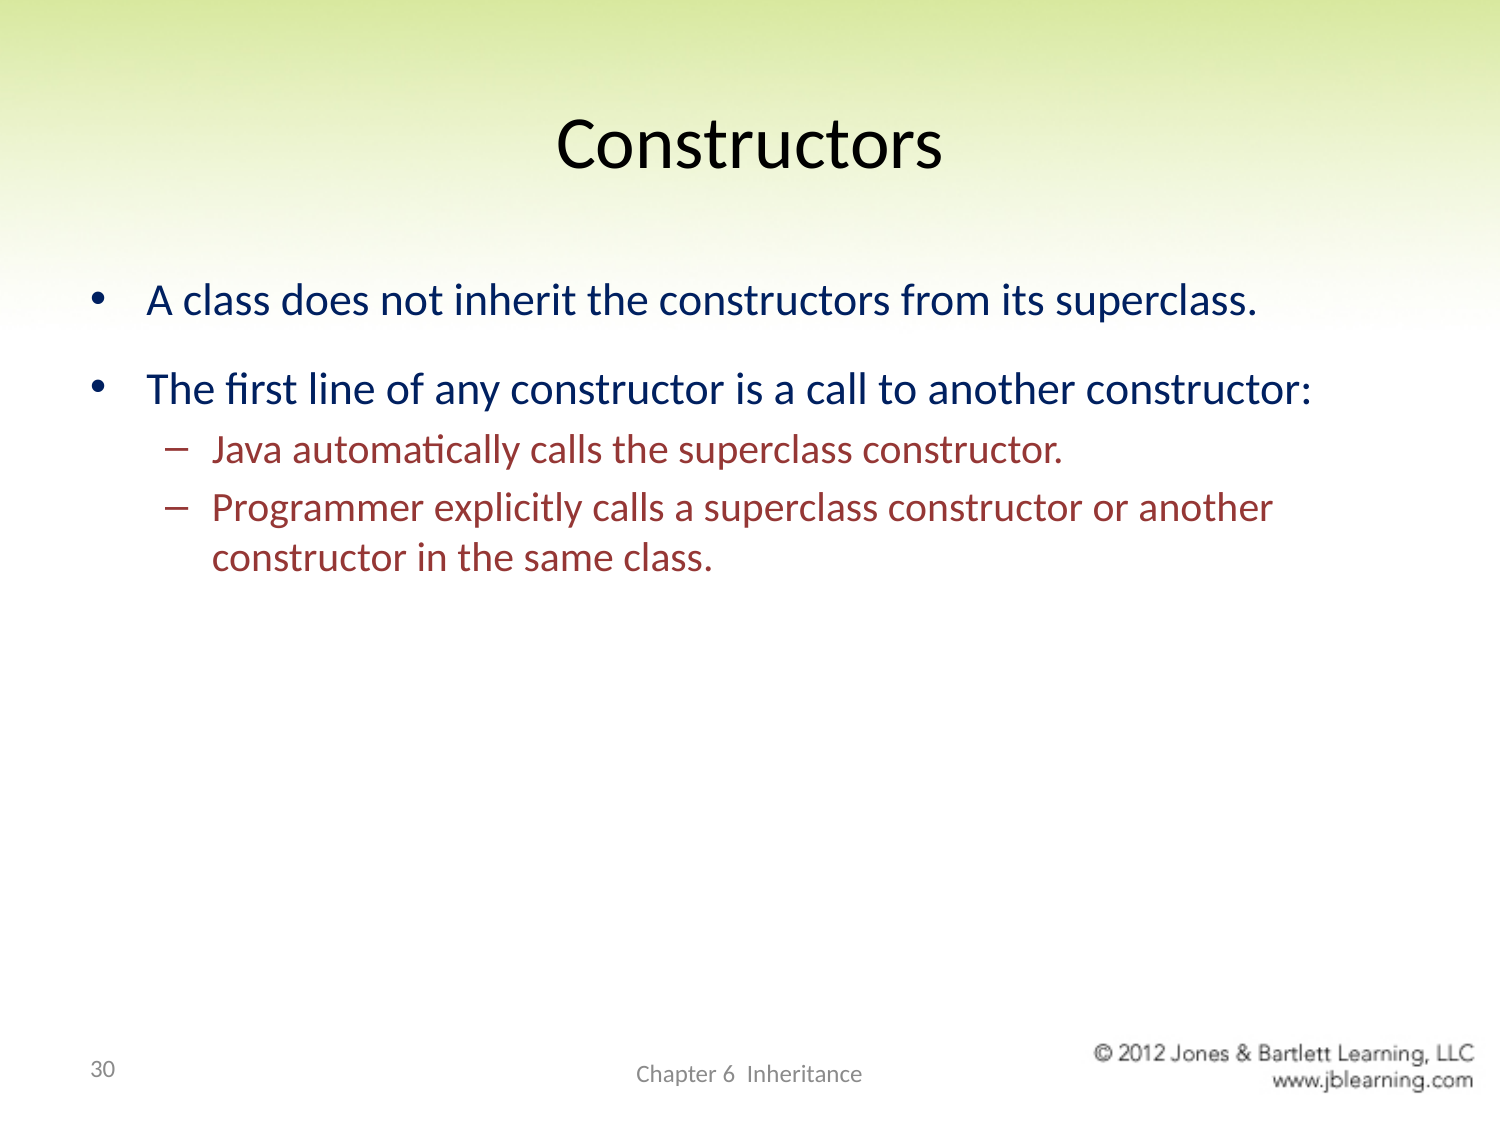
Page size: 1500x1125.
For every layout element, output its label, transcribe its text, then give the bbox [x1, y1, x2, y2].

picture [0, 0, 1500, 1125]
slide_number 30 [75, 1037, 425, 1098]
list A class does not inherit the constructors from its superclass. The first line of any constructor is a call to another constructor: Java automatically calls the superclass constructor. Programmer explicitly calls a superclass constructor or another constructor in the same class. [75, 262, 1425, 1005]
footer Chapter 6 Inheritance [512, 1042, 988, 1103]
title Constructors [75, 45, 1425, 233]
